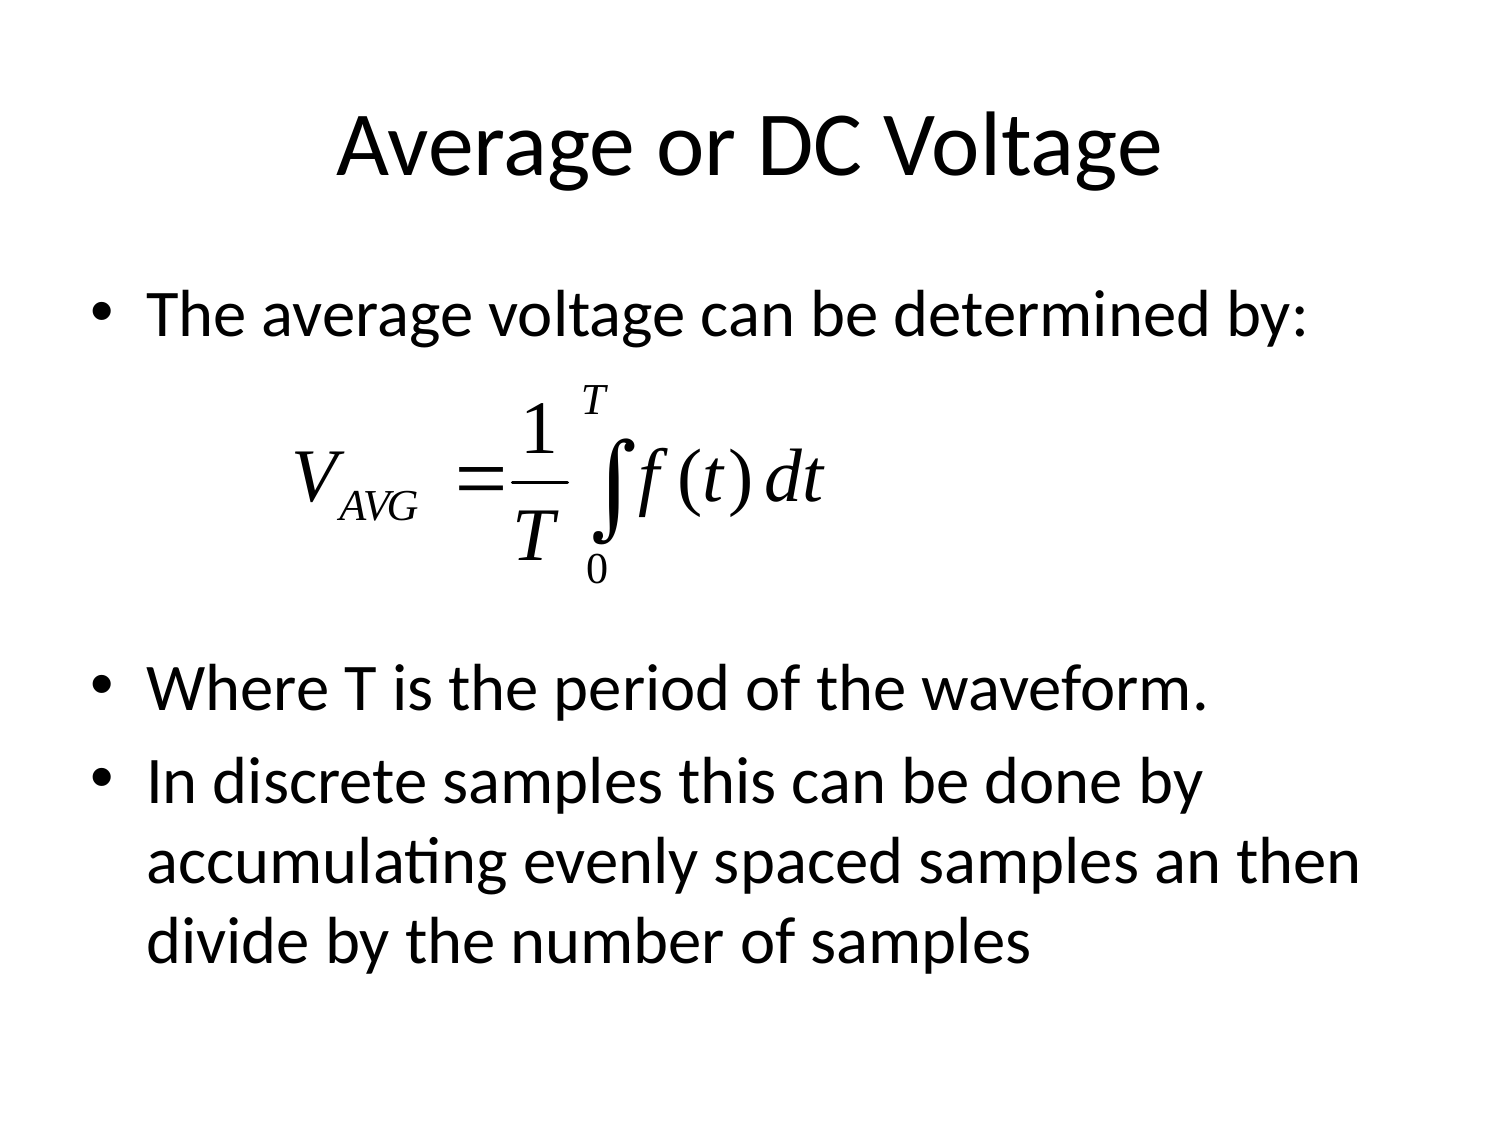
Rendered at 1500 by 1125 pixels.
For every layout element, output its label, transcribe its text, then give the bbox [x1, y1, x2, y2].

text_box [286, 362, 842, 603]
list The average voltage can be determined by: Where T is the period of the waveform. In discrete samples this can be done by accumulating evenly spaced samples an then divide by the number of samples [75, 262, 1425, 1005]
title Average or DC Voltage [75, 45, 1425, 233]
